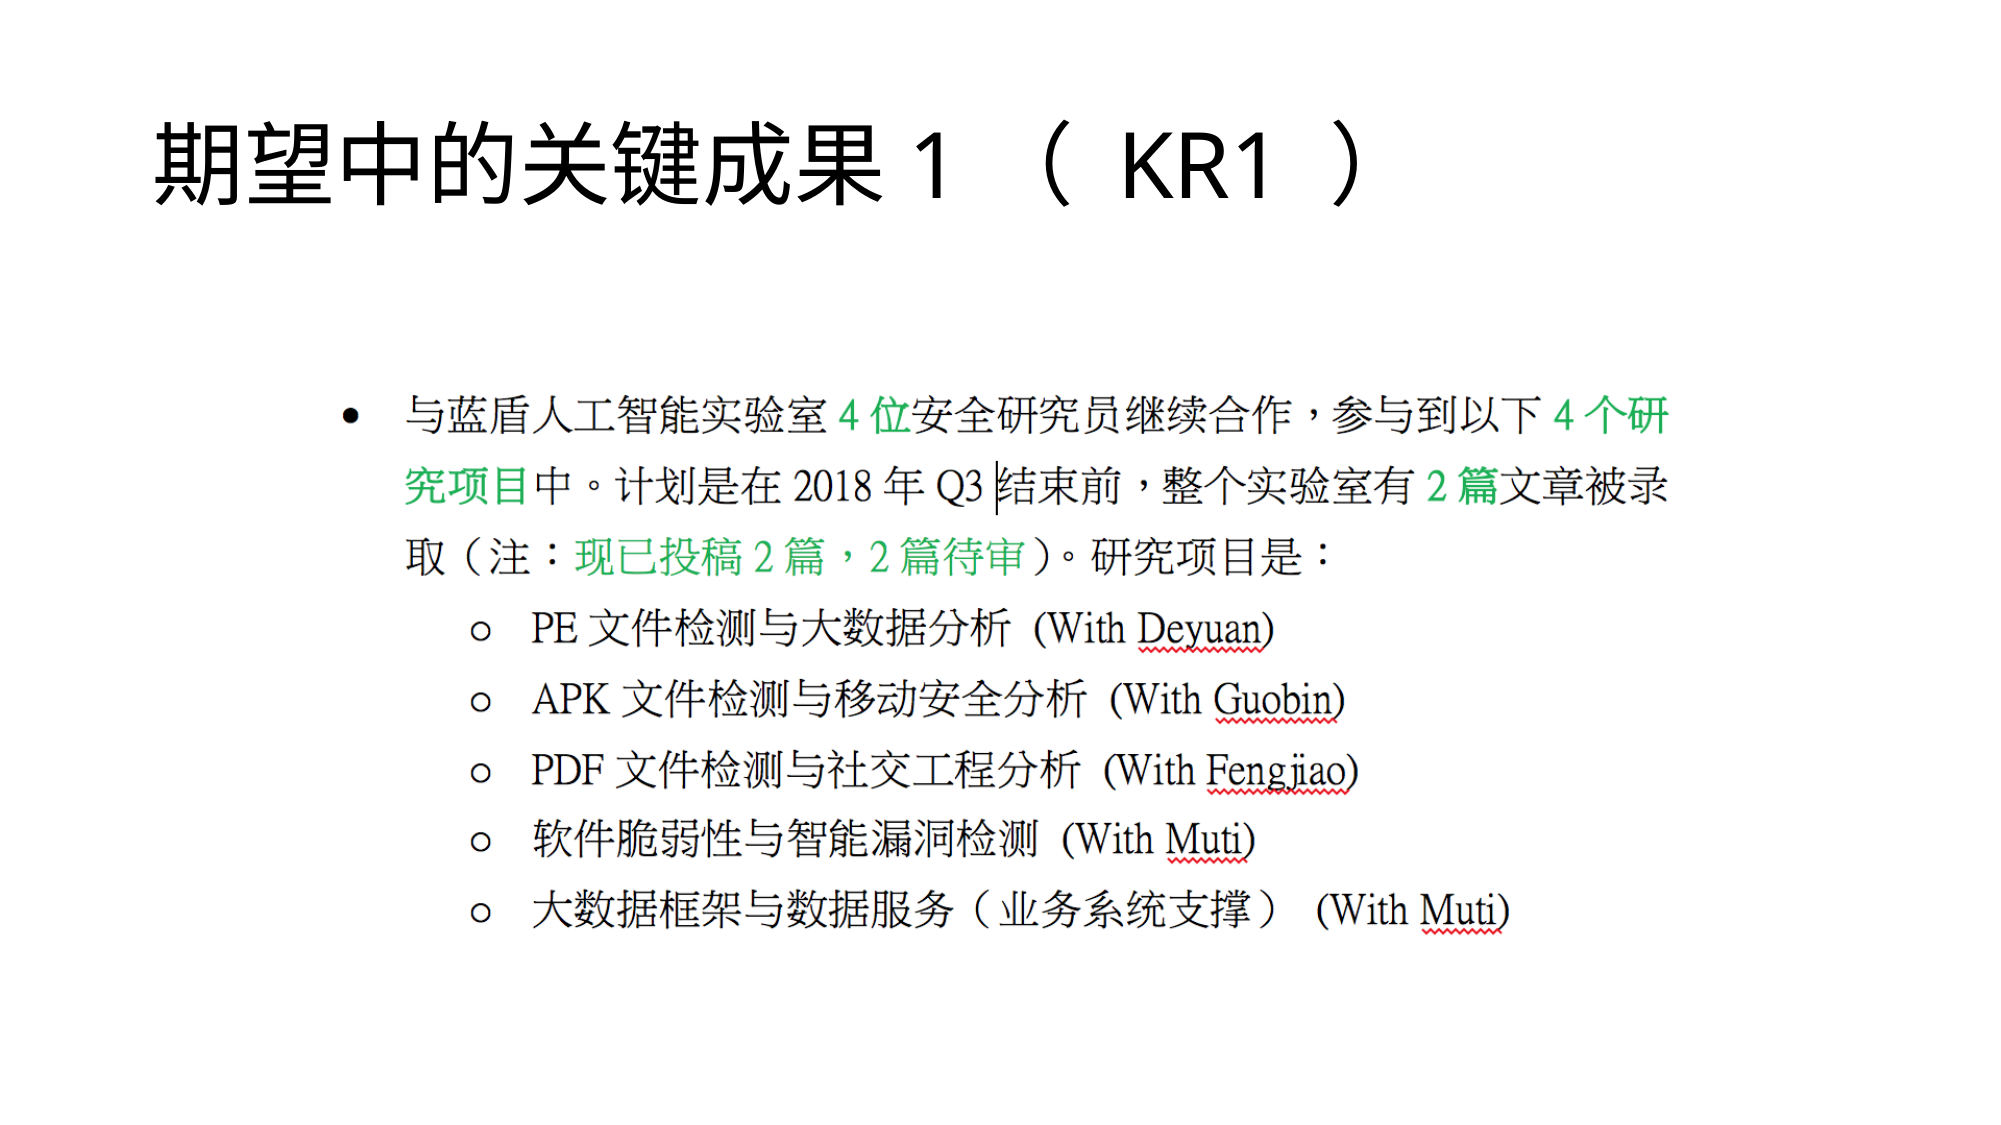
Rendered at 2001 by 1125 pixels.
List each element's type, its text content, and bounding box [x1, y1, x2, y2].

title 期望中的关键成果1（ KR1 ） [137, 59, 1863, 278]
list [243, 365, 1757, 947]
